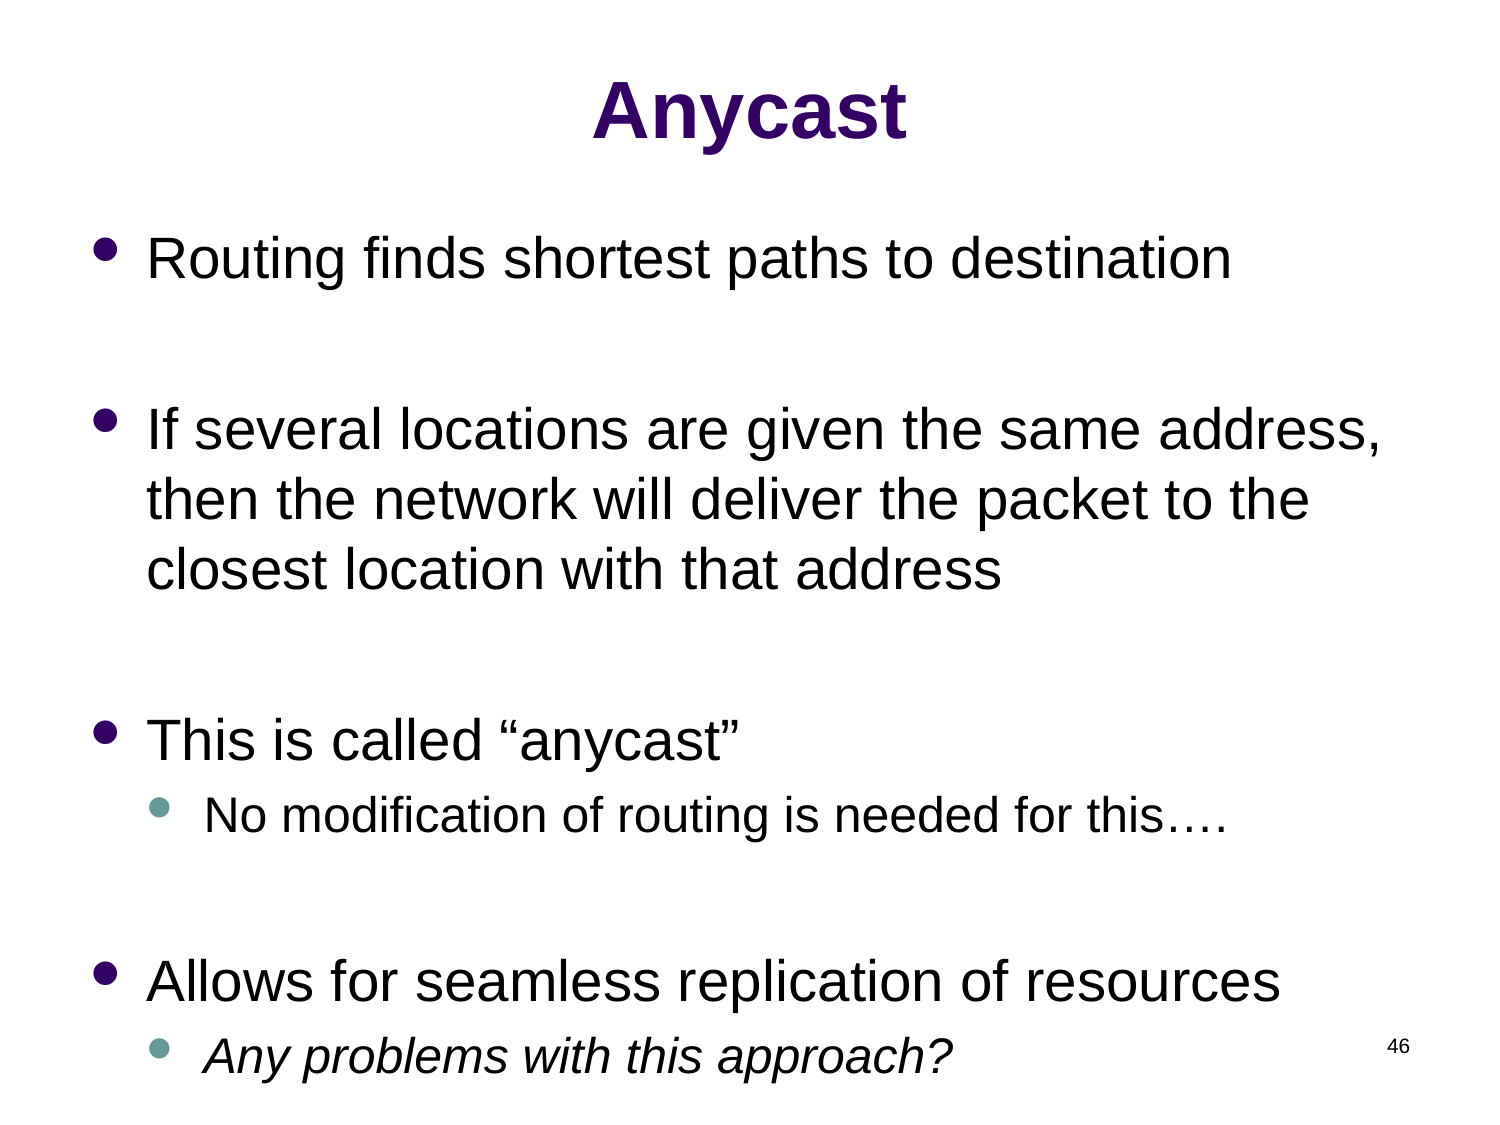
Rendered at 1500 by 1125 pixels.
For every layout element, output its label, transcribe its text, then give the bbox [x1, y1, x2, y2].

slide_number 46 [1074, 1024, 1426, 1101]
title Anycast [0, 20, 1500, 163]
list Routing finds shortest paths to destination If several locations are given the same address, then the network will deliver the packet to the closest location with that address This is called “anycast” No modification of routing is needed for this…. Allows for seamless replication of resources Any problems with this approach? [75, 212, 1475, 1006]
